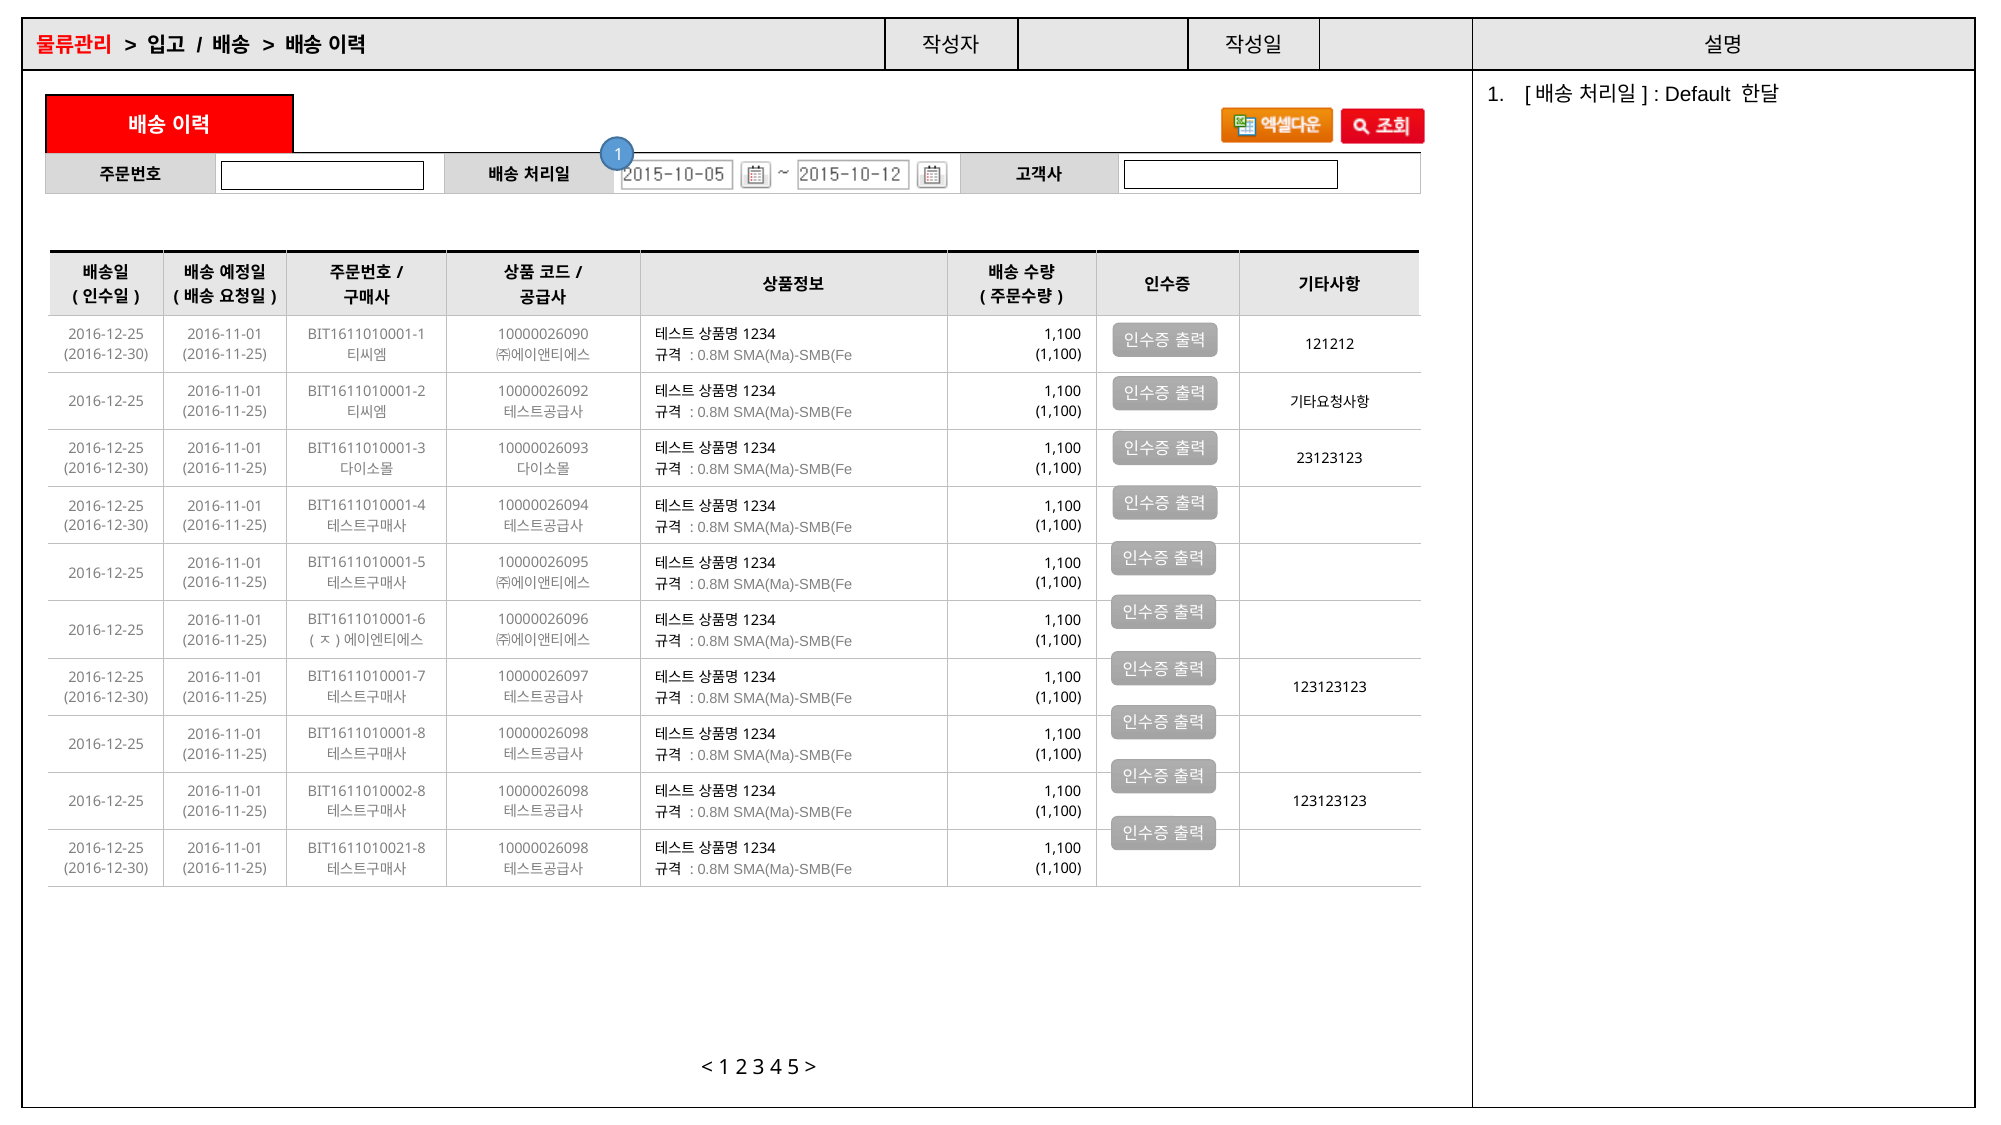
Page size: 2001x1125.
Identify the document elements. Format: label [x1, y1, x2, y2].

table_header [164, 253, 286, 315]
text_box [221, 161, 424, 190]
table_cell [1473, 71, 1974, 1107]
text_box [1123, 160, 1338, 189]
table_header [1189, 19, 1319, 69]
text_box [1112, 430, 1218, 466]
table_header [23, 19, 884, 69]
text_box [680, 1046, 832, 1087]
table_header [1119, 154, 1420, 193]
table_header [216, 154, 444, 193]
picture [1220, 105, 1336, 147]
table_header [886, 19, 1017, 69]
table_header [294, 96, 1421, 152]
text_box [599, 136, 635, 171]
table_header [641, 253, 947, 315]
table_header [1097, 253, 1239, 315]
table_cell [23, 71, 1472, 1107]
text_box [1111, 651, 1217, 686]
picture [1337, 106, 1429, 148]
table_header [445, 154, 614, 193]
table_header [961, 154, 1118, 193]
table_header [1320, 19, 1472, 69]
table_header [948, 253, 1096, 315]
table_header [287, 253, 446, 315]
table_header [634, 154, 960, 193]
table_header [50, 253, 163, 315]
text_box [1111, 594, 1217, 629]
picture [614, 157, 955, 193]
text_box [1111, 541, 1217, 576]
text_box [1112, 322, 1218, 357]
table_header [46, 154, 215, 193]
text_box [1111, 815, 1217, 851]
text_box [1111, 705, 1217, 740]
table_header [1240, 253, 1419, 315]
table_header [47, 96, 292, 153]
text_box [1112, 485, 1218, 520]
text_box [1111, 759, 1217, 794]
table_header [447, 253, 640, 315]
text_box [1112, 376, 1218, 411]
table_header [1019, 19, 1187, 69]
table_header [1473, 19, 1974, 69]
